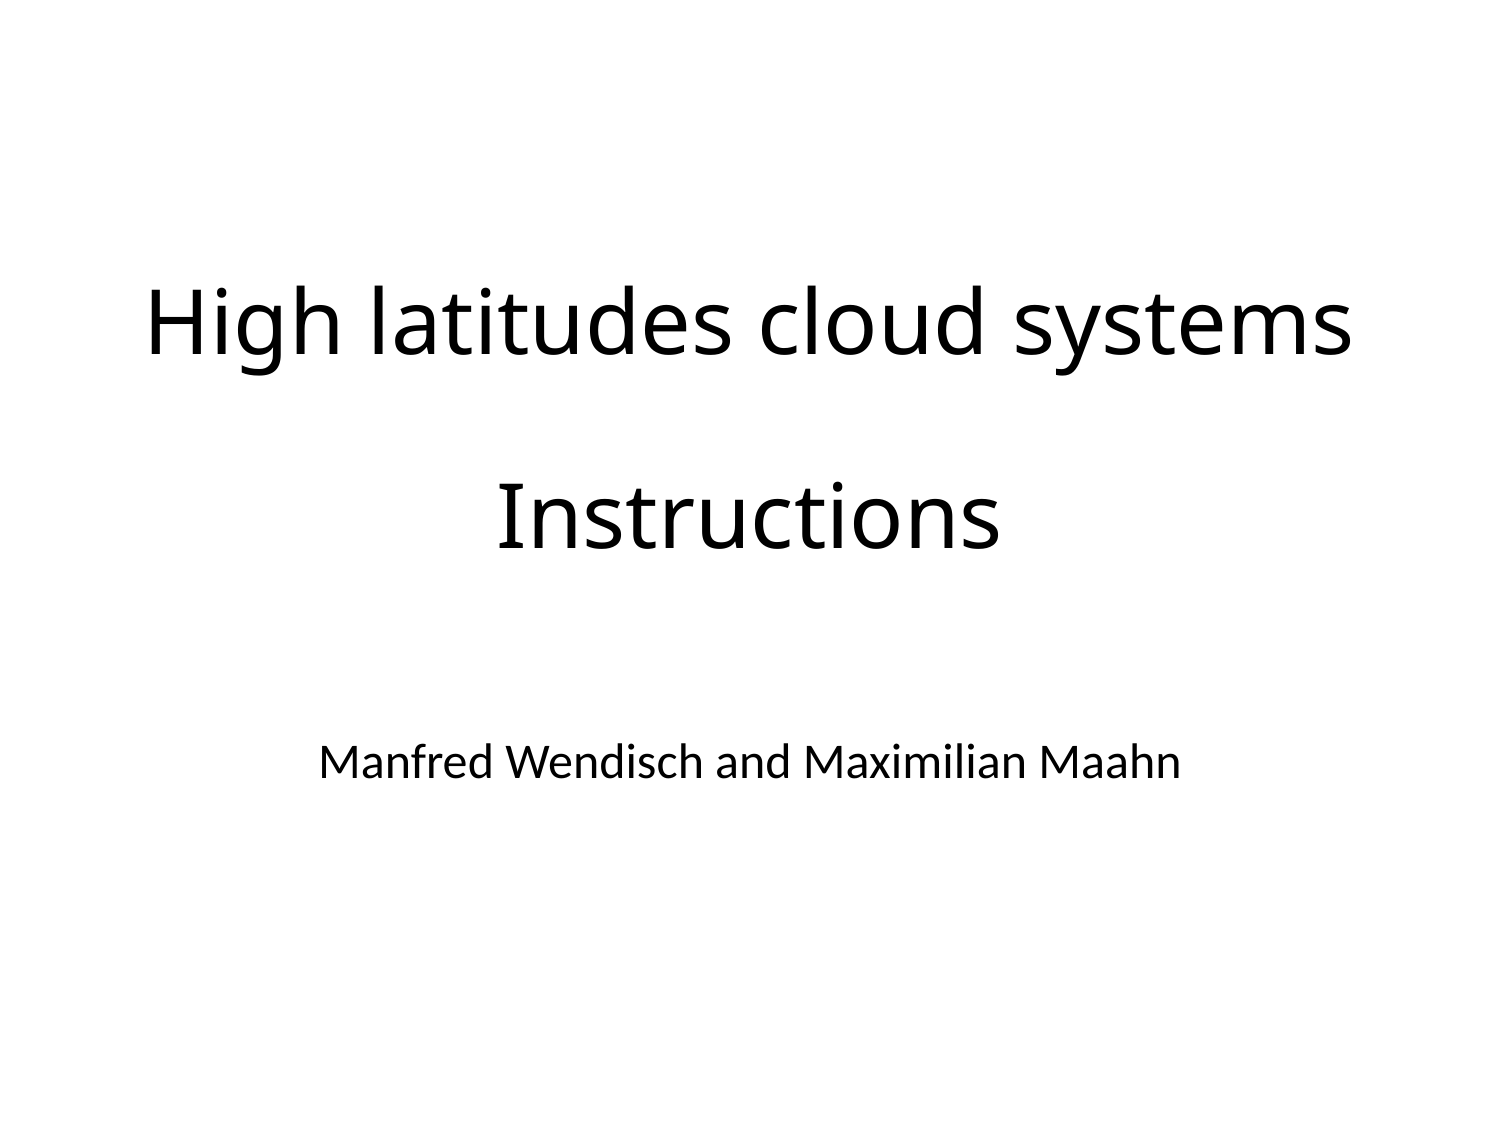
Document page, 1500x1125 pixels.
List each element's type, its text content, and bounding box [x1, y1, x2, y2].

title High latitudes cloud systems Instructions [112, 184, 1388, 576]
subtitle Manfred Wendisch and Maximilian Maahn [187, 728, 1313, 1000]
